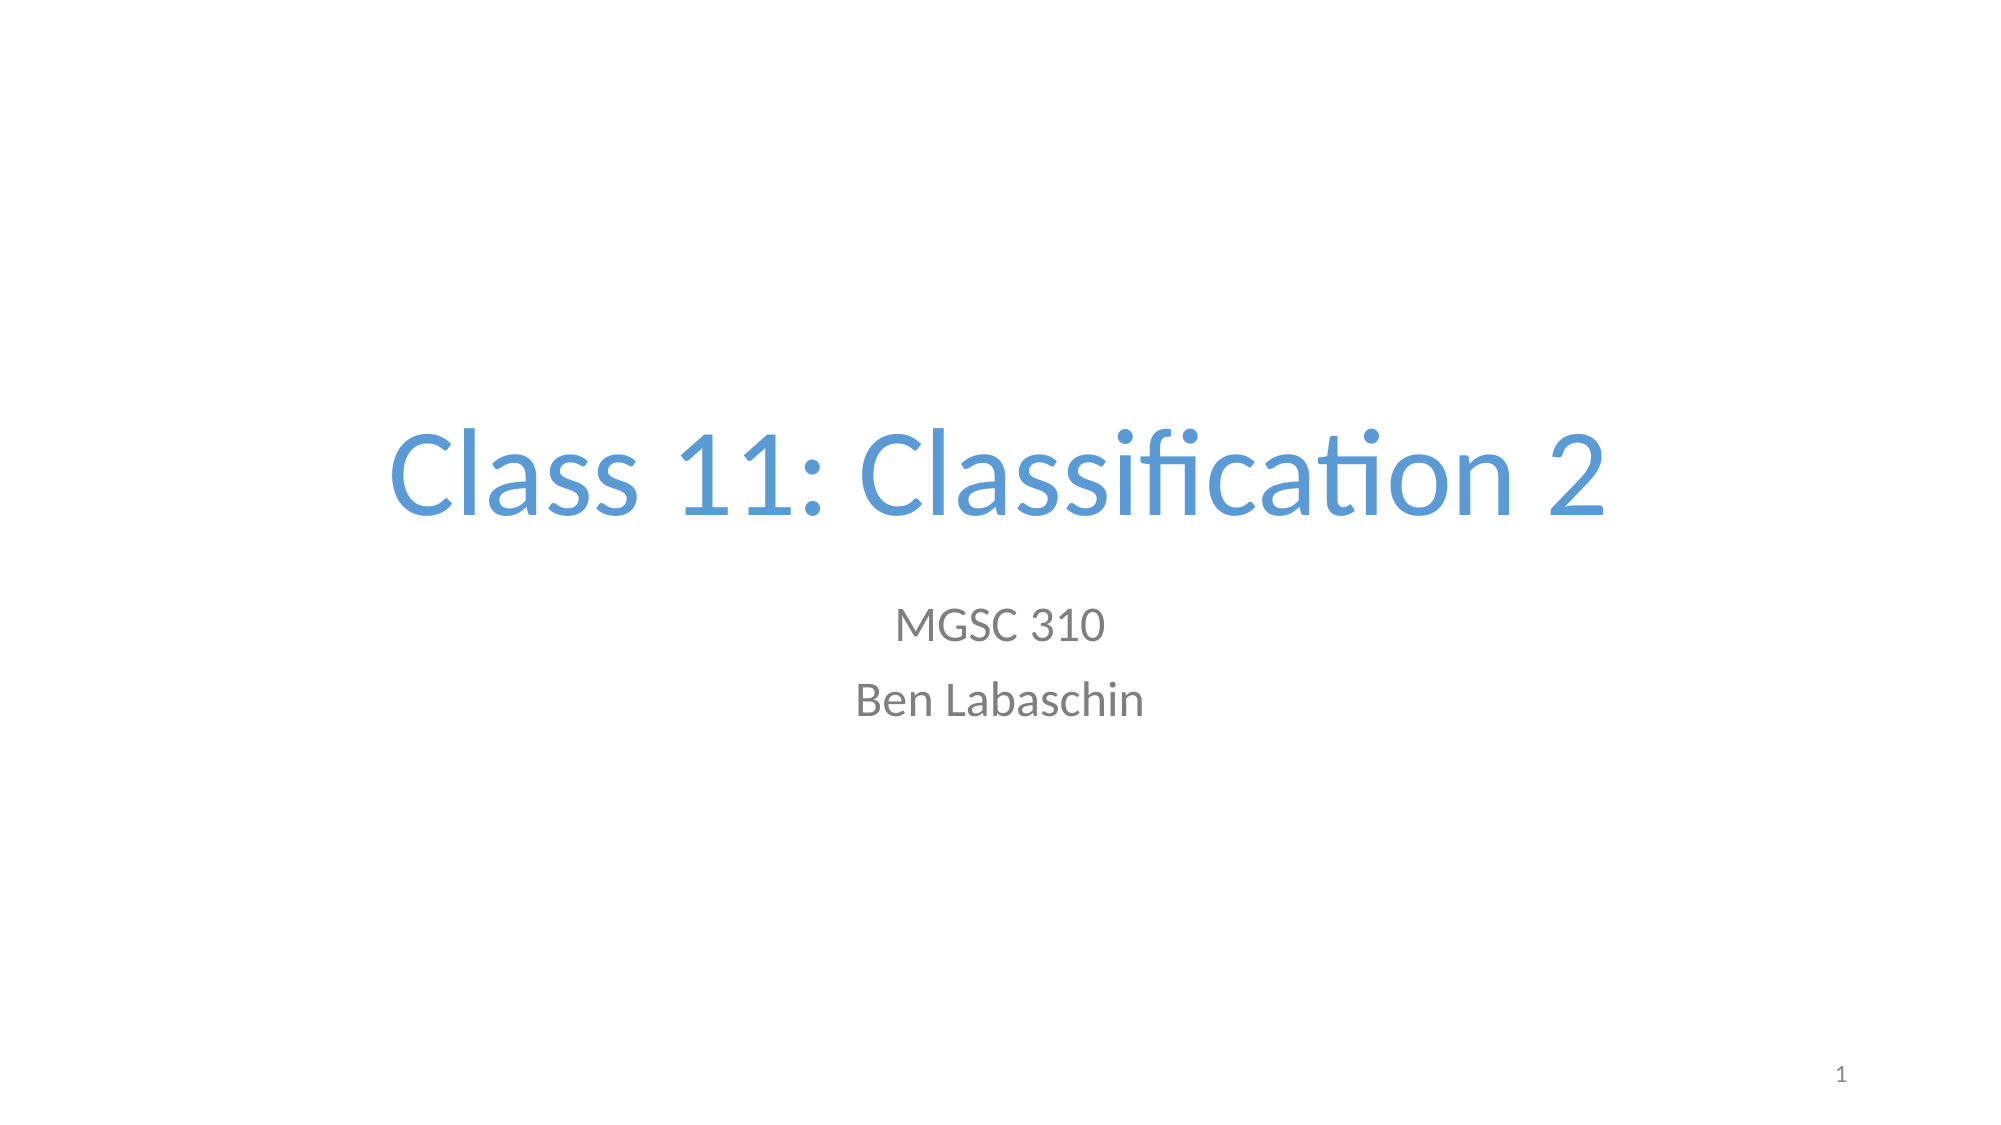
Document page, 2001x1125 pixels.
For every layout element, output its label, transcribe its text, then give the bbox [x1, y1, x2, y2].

slide_number ‹#› [1412, 1042, 1863, 1103]
title Class 11: Classification 2 [249, 158, 1750, 550]
subtitle MGSC 310 Ben Labaschin [249, 590, 1750, 863]
